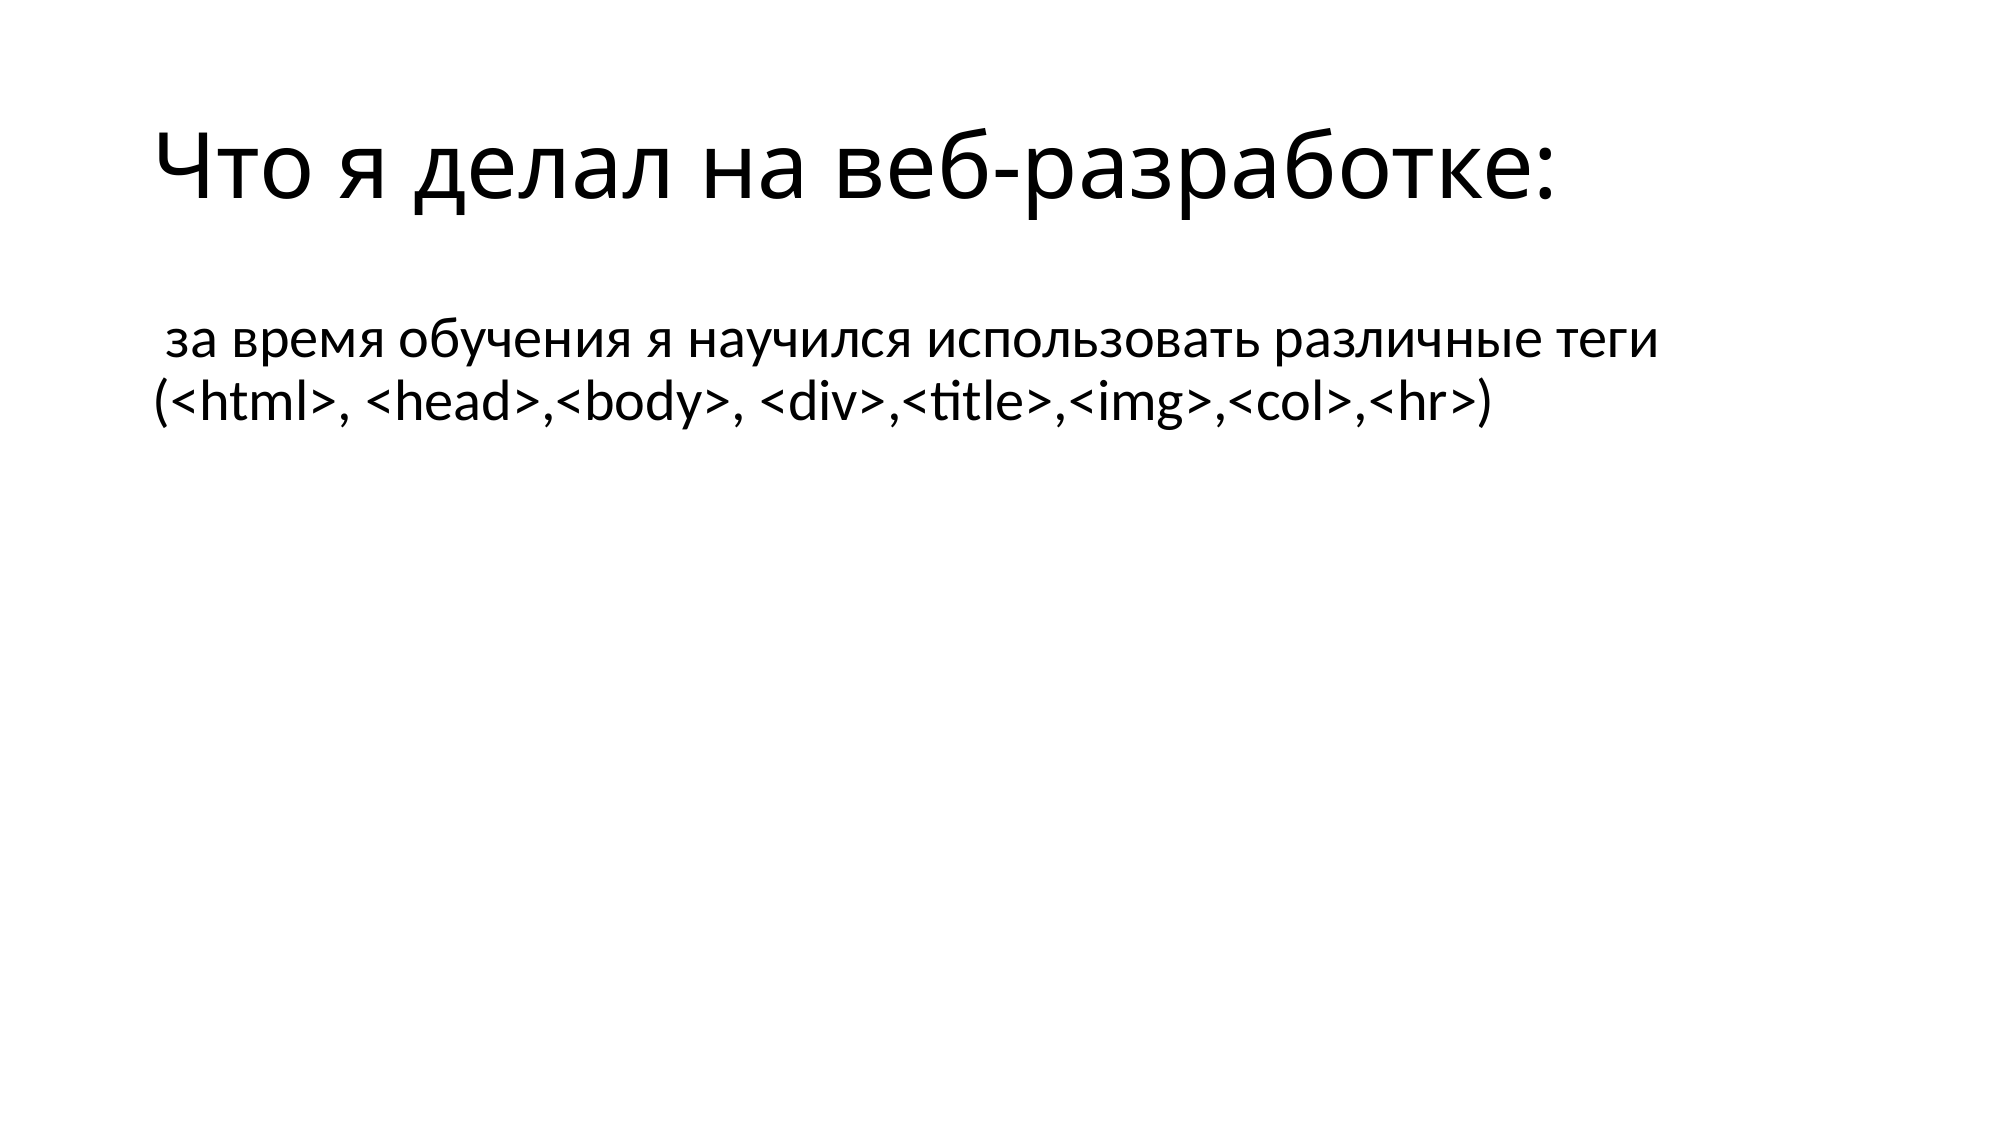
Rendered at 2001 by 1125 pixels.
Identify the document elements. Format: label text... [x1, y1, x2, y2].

list за время обучения я научился использовать различные теги (<html>, <head>,<body>, <div>,<title>,<img>,<col>,<hr>) [137, 299, 1863, 1014]
title Что я делал на веб-разработке: [137, 59, 1863, 278]
